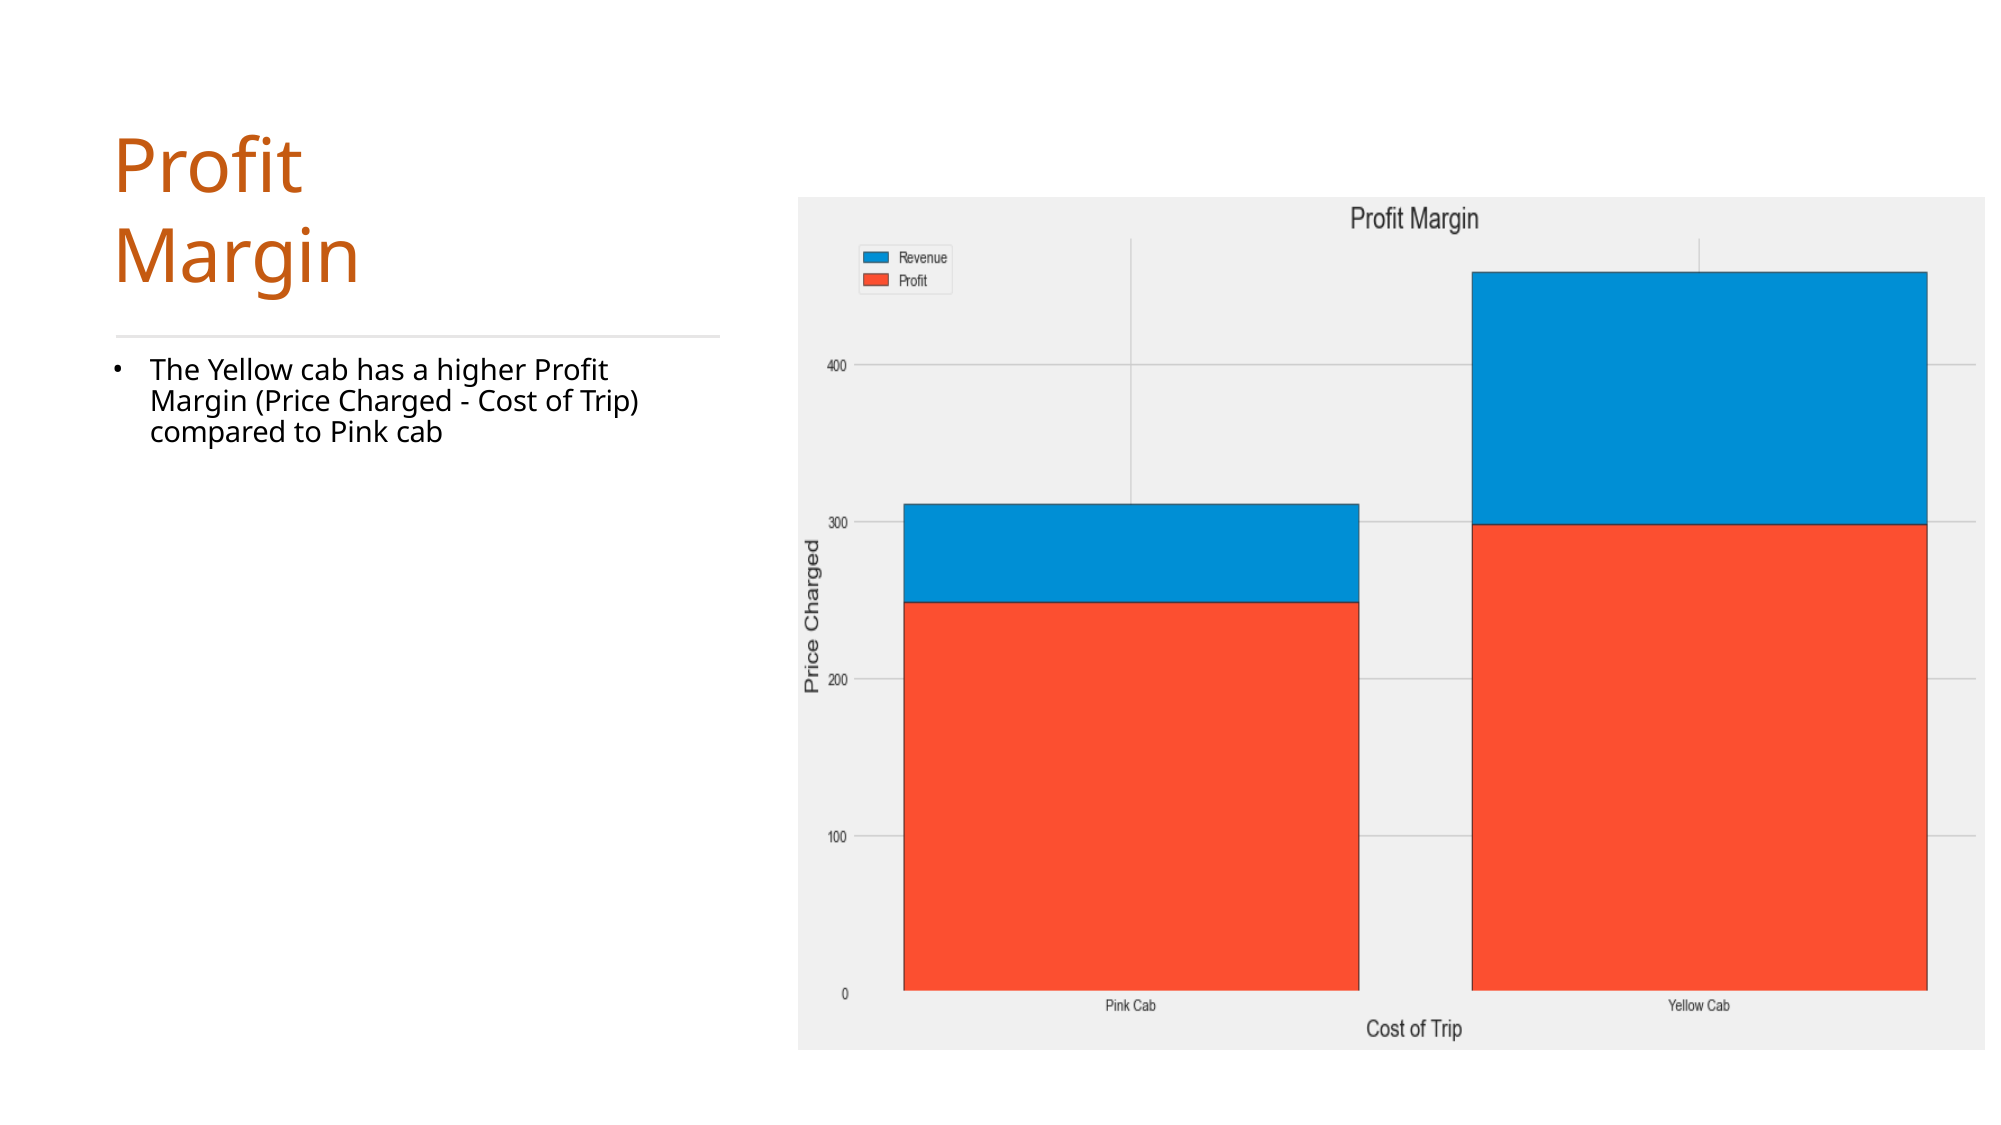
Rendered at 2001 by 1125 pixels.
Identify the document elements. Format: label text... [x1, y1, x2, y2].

title Profit Margin [110, 111, 504, 302]
picture [798, 197, 1985, 1050]
text_box The Yellow cab has a higher Profit Margin (Price Charged - Cost of Trip) compared to Pink cab [110, 348, 712, 449]
